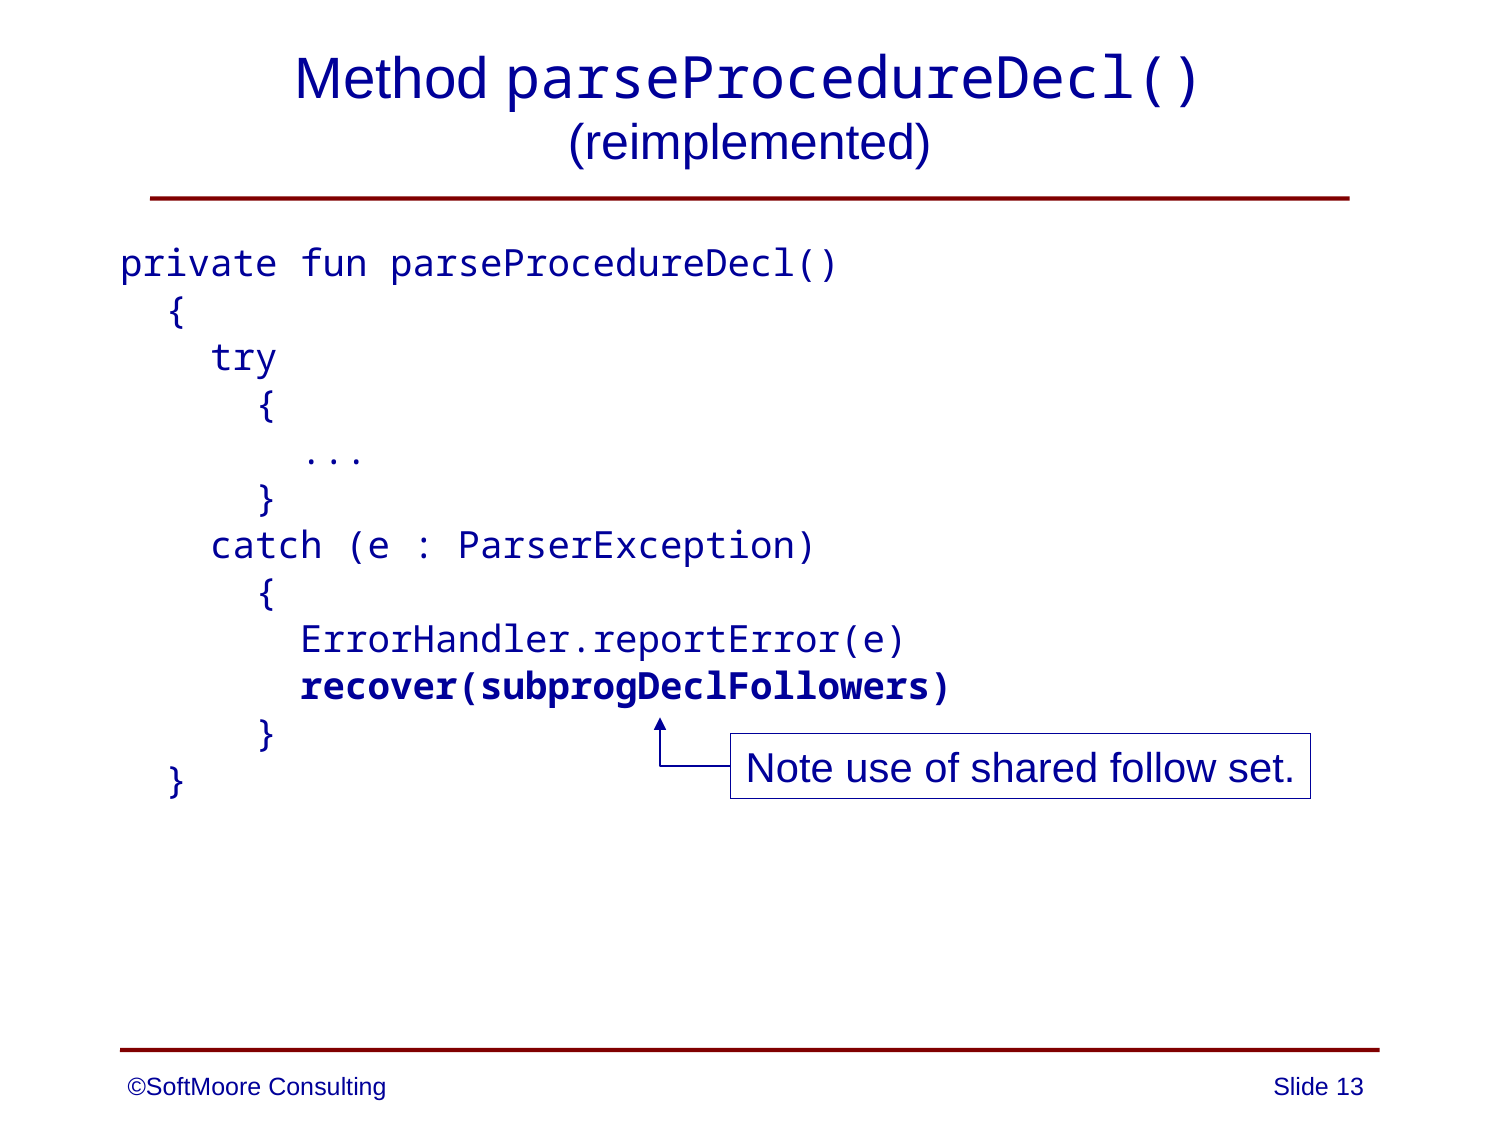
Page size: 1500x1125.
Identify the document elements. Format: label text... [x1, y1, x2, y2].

footer ©SoftMoore Consulting [111, 1061, 563, 1109]
text_box Note use of shared follow set. [730, 733, 1311, 799]
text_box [659, 717, 729, 767]
title Method parseProcedureDecl() (reimplemented) [149, 22, 1350, 188]
slide_number Slide 13 [1078, 1061, 1380, 1109]
text_box [644, 687, 675, 716]
list private fun parseProcedureDecl() { try { ... } catch (e : ParserException) { ErrorHandler.reportError(e) recover(subprogDeclFollowers) } } [74, 223, 1425, 1034]
